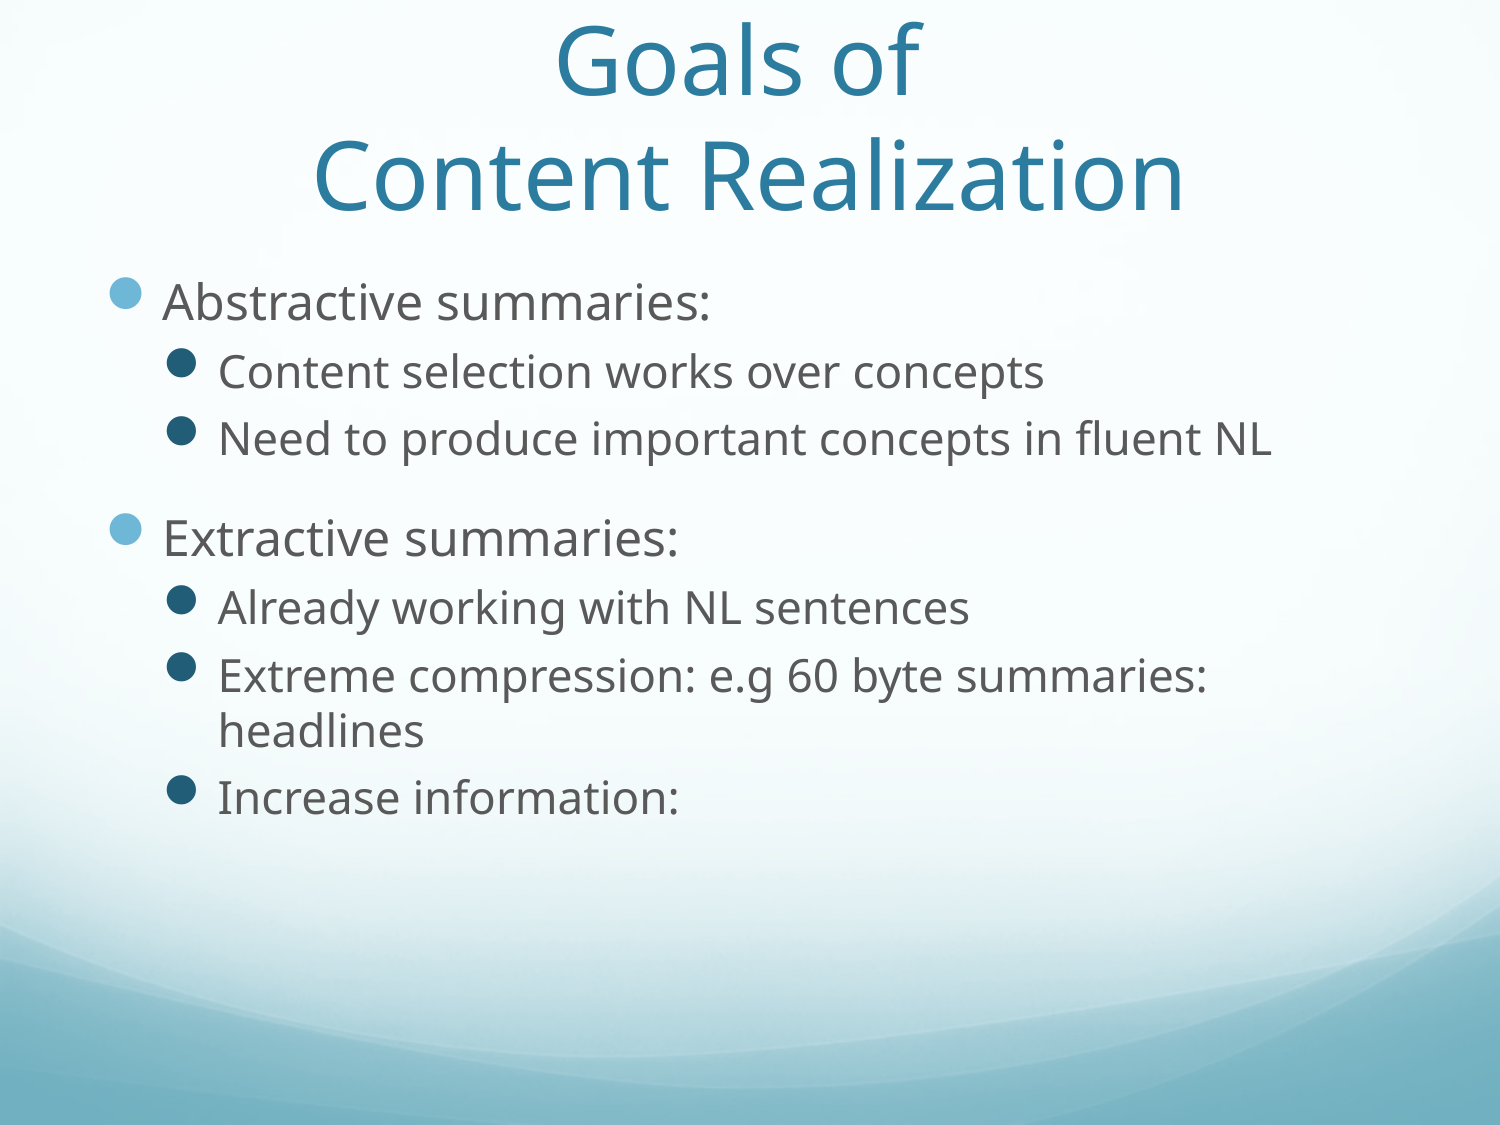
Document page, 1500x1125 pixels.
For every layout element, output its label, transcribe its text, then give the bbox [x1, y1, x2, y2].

list Abstractive summaries: Content selection works over concepts Need to produce important concepts in fluent NL Extractive summaries: Already working with NL sentences Extreme compression: e.g 60 byte summaries: headlines Increase information: [90, 262, 1410, 975]
title Goals of Content Realization [90, 17, 1410, 237]
